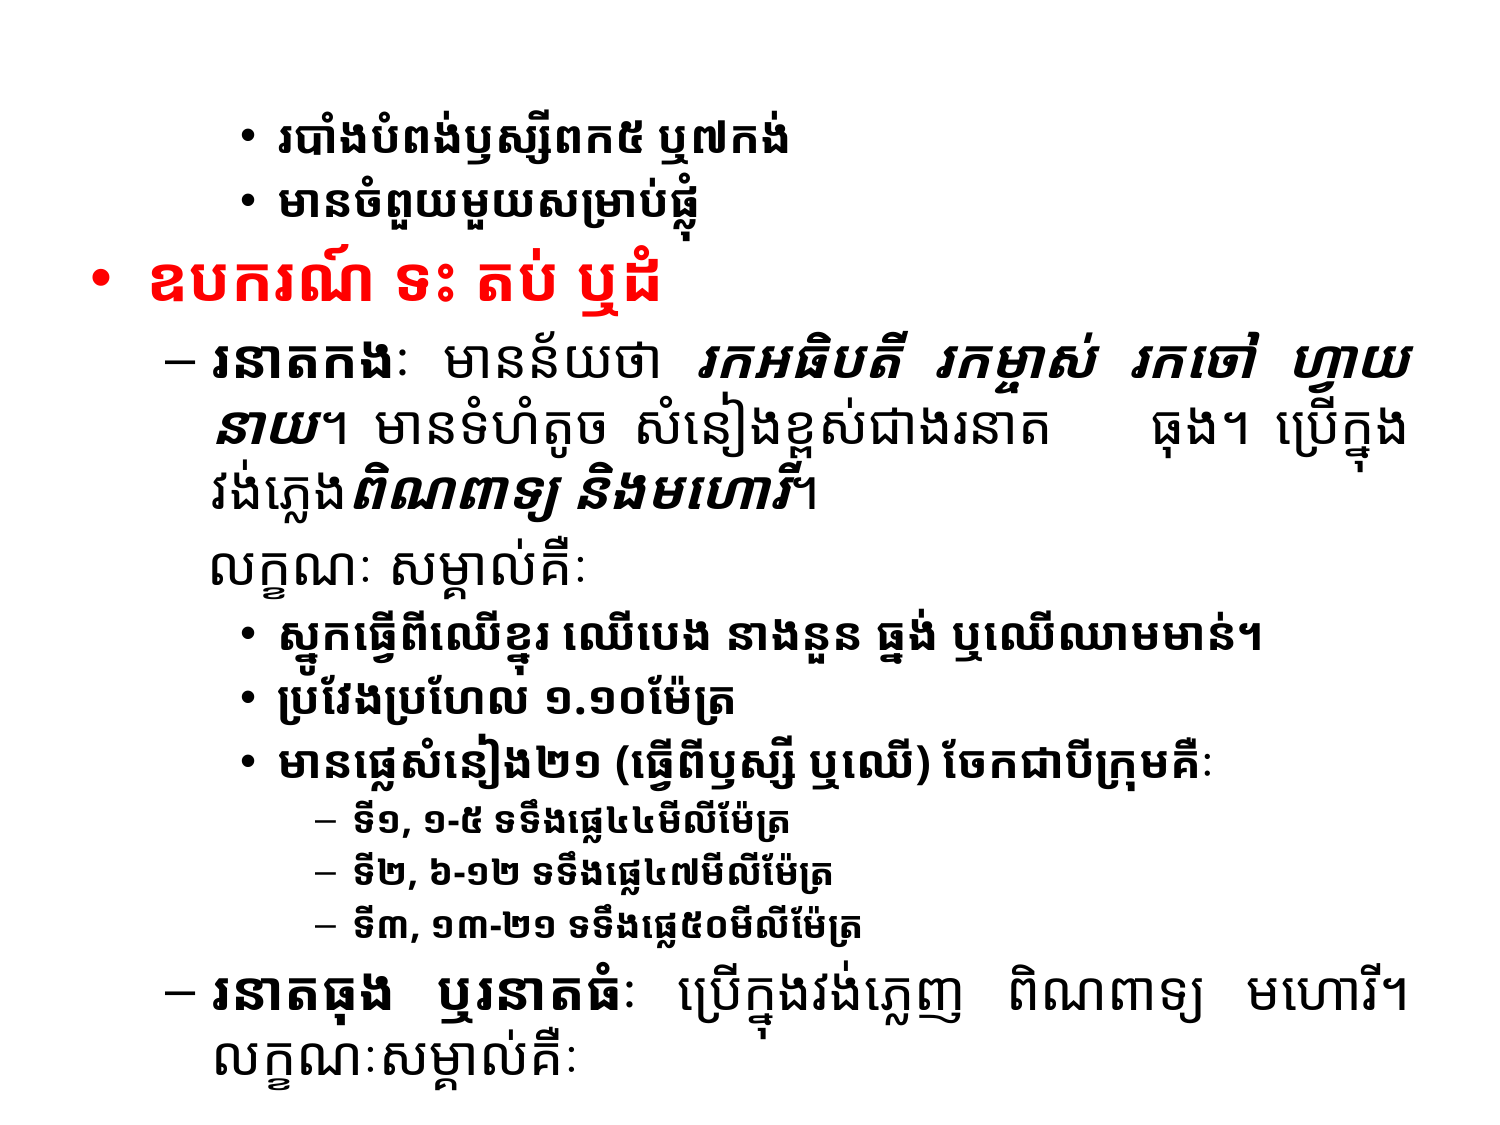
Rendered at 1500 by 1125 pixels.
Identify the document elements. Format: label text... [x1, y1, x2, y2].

list របាំងបំពង់ឫស្សីពក៥ ឬ៧កង់ មានចំពួយមួយសម្រាប់ផ្លុំ ឧបករណ៍ ទះ តប់ ឬដំ រនាតកងៈ មានន័យថា រកអធិបតី រកម្ចាស់ រកចៅ ហ្វាយនាយ។ មានទំហំតូច សំនៀងខ្ពស់ជាងរនាត ធុង។ ប្រើក្នុងវង់ភ្លេងពិណពាទ្យ និងមហោរី។ លក្ខណៈ សម្គាល់គឺៈ ស្នូកធ្វើពីឈើខ្នុរ ឈើបេង នាងនួន ធ្នង់ ឬឈើឈាមមាន់។ ប្រវែងប្រហែល ១.១០ម៉ែត្រ មានផ្លេសំនៀង២១ (ធ្វើពីឫស្សី ឬឈើ) ចែកជាបីក្រុមគឺៈ ទី១, ១-៥ ទទឹងផ្លេ៤៤មីលីម៉ែត្រ ទី២, ៦-១២ ទទឹងផ្លេ៤៧មីលីម៉ែត្រ ទី៣, ១៣-២១ ទទឹងផ្លេ៥០មីលីម៉ែត្រ រនាតធុង ឬរនាតធំៈ ប្រើក្នុងវង់ភ្លេញ ពិណពាទ្យ មហោរី។ លក្ខណៈសម្គាល់គឺៈ [75, 99, 1425, 1125]
